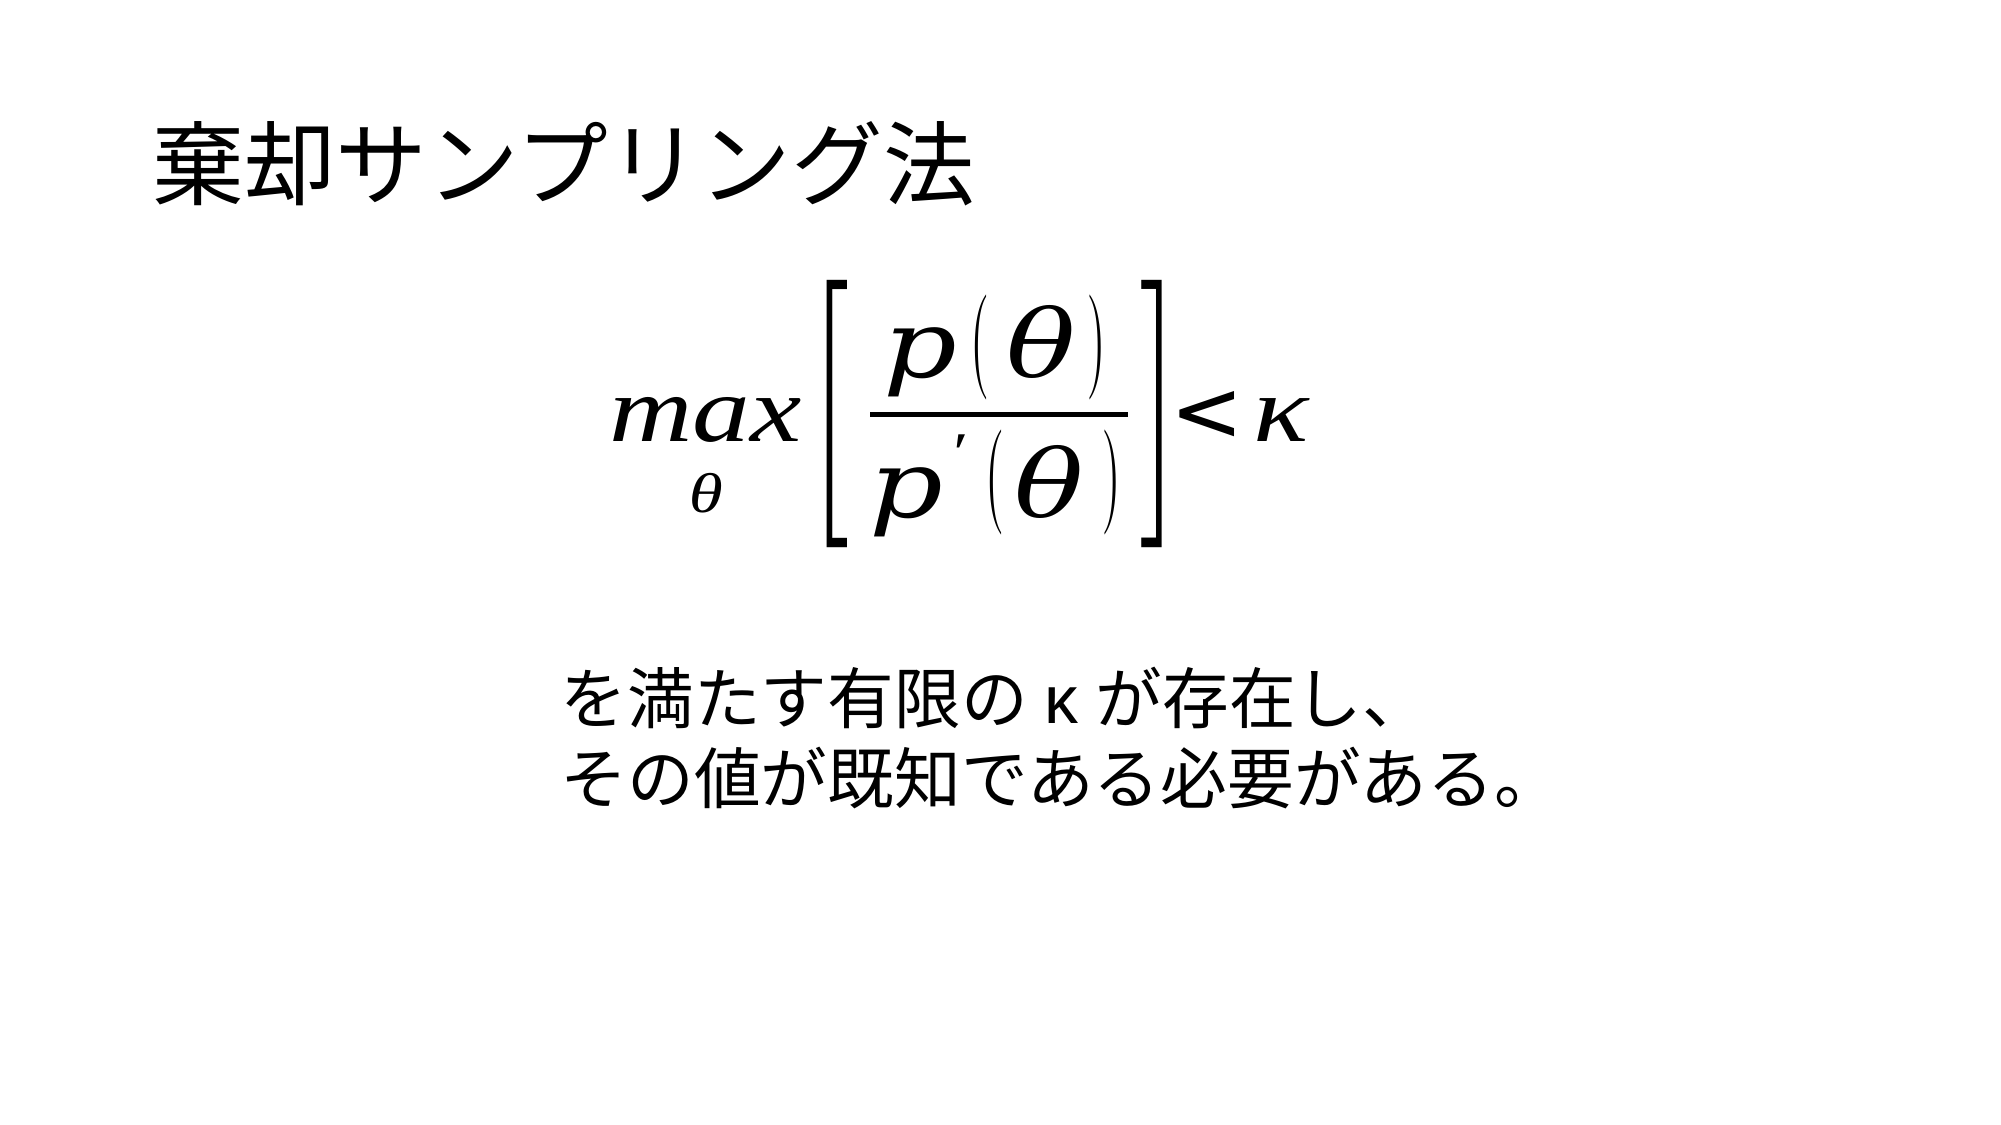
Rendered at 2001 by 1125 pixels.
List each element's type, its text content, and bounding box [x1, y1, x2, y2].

title 棄却サンプリング法 [137, 59, 1863, 278]
text_box を満たす有限のκが存在し、 その値が既知である必要がある。 [546, 649, 1577, 825]
